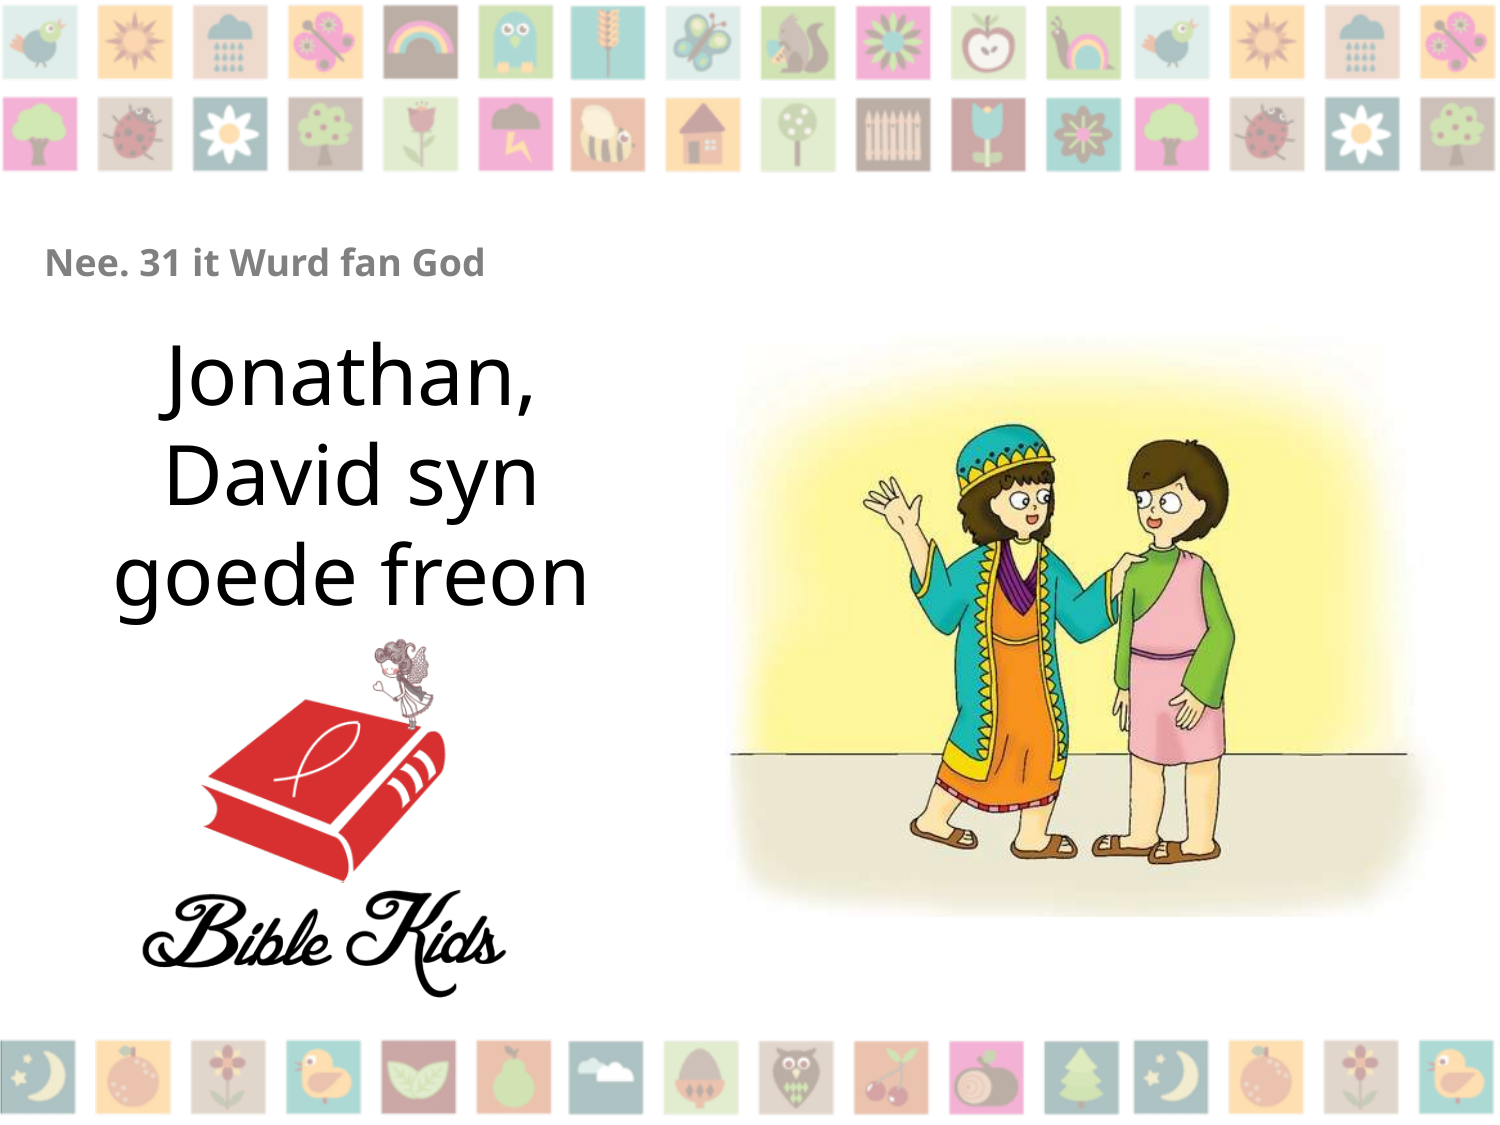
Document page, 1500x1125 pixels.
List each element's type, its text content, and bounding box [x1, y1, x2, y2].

picture [117, 600, 544, 1027]
text_box Jonathan, David syn goede freon [29, 314, 675, 630]
text_box Nee. 31 it Wurd fan God [29, 231, 543, 292]
picture [664, 325, 1500, 917]
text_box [0, 1028, 1500, 1118]
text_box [0, 3, 1500, 181]
